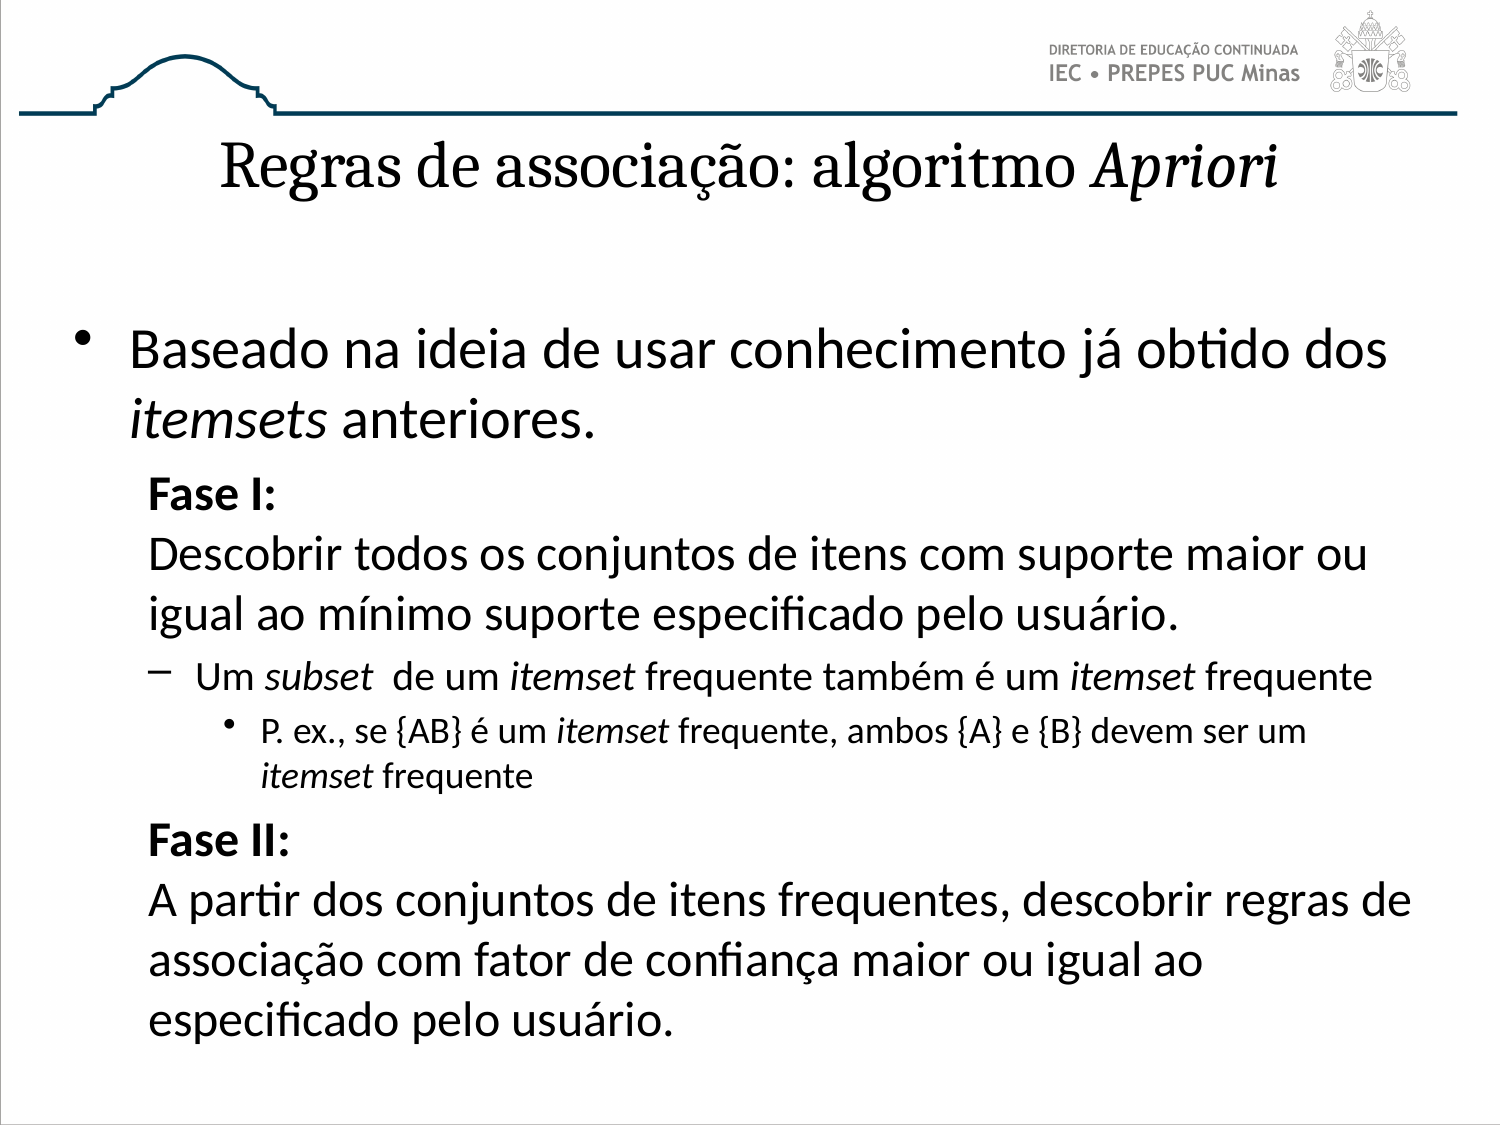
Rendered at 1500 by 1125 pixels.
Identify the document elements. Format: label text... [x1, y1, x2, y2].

list Baseado na ideia de usar conhecimento já obtido dos itemsets anteriores. Fase I: Descobrir todos os conjuntos de itens com suporte maior ou igual ao mínimo suporte especificado pelo usuário. Um subset de um itemset frequente também é um itemset frequente P. ex., se {AB} é um itemset frequente, ambos {A} e {B} devem ser um itemset frequente Fase II: A partir dos conjuntos de itens frequentes, descobrir regras de associação com fator de confiança maior ou igual ao especificado pelo usuário. [58, 302, 1442, 1083]
title Regras de associação: algoritmo Apriori [57, 112, 1443, 291]
picture [0, 0, 1500, 1125]
